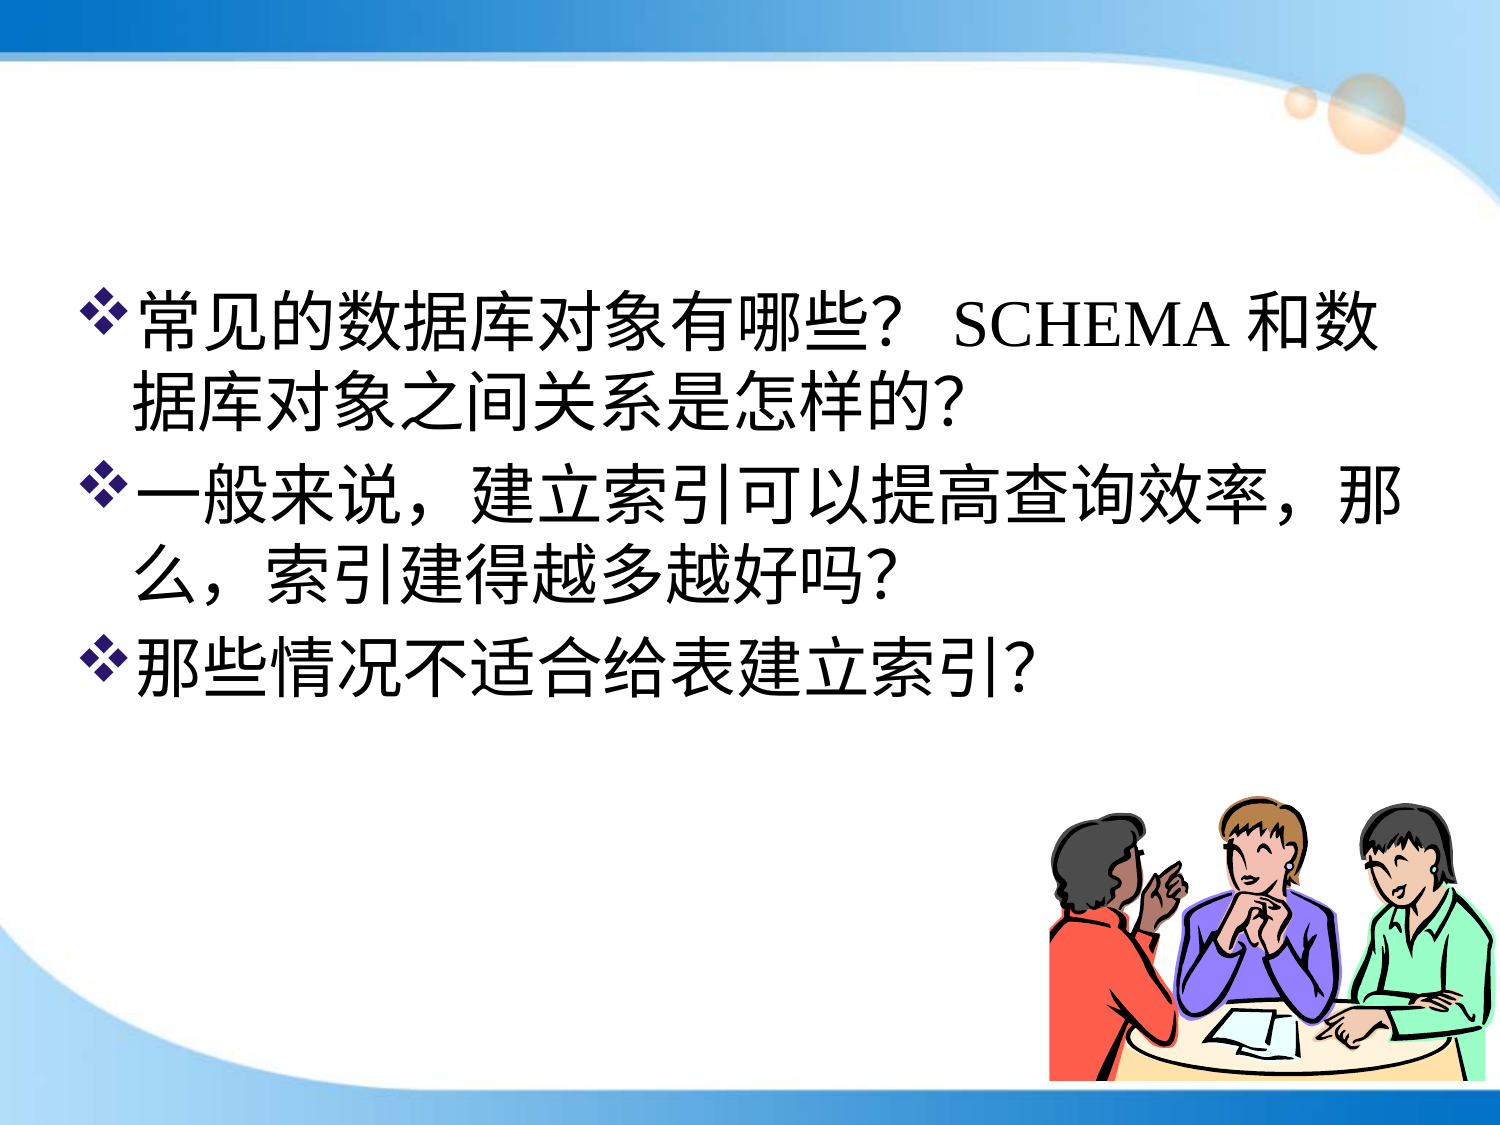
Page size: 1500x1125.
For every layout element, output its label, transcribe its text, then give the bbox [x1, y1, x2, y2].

list 常见的数据库对象有哪些？SCHEMA和数据库对象之间关系是怎样的？ 一般来说，建立索引可以提高查询效率，那么，索引建得越多越好吗？ 那些情况不适合给表建立索引？ [59, 271, 1454, 1006]
picture [0, 0, 1500, 1125]
